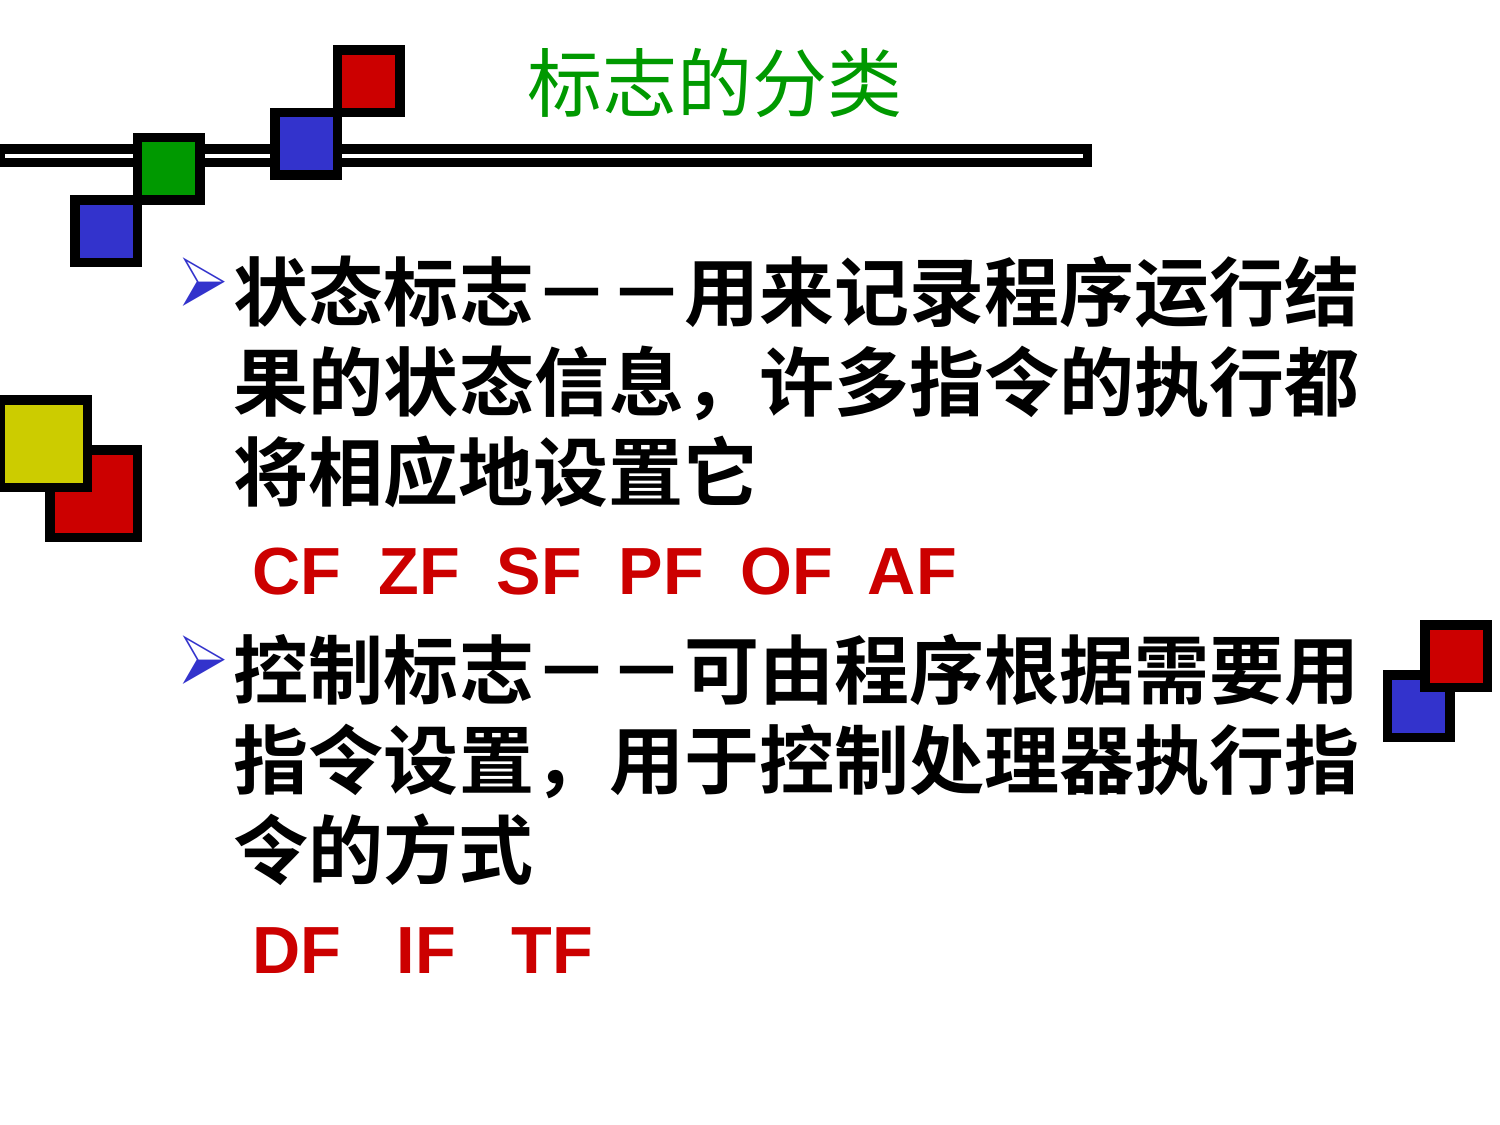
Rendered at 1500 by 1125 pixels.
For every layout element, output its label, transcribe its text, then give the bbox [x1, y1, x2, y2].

list 状态标志－－用来记录程序运行结果的状态信息，许多指令的执行都将相应地设置它 CF ZF SF PF OF AF 控制标志－－可由程序根据需要用指令设置，用于控制处理器执行指令的方式 DF IF TF [162, 237, 1375, 1013]
title 标志的分类 [512, 12, 1500, 150]
